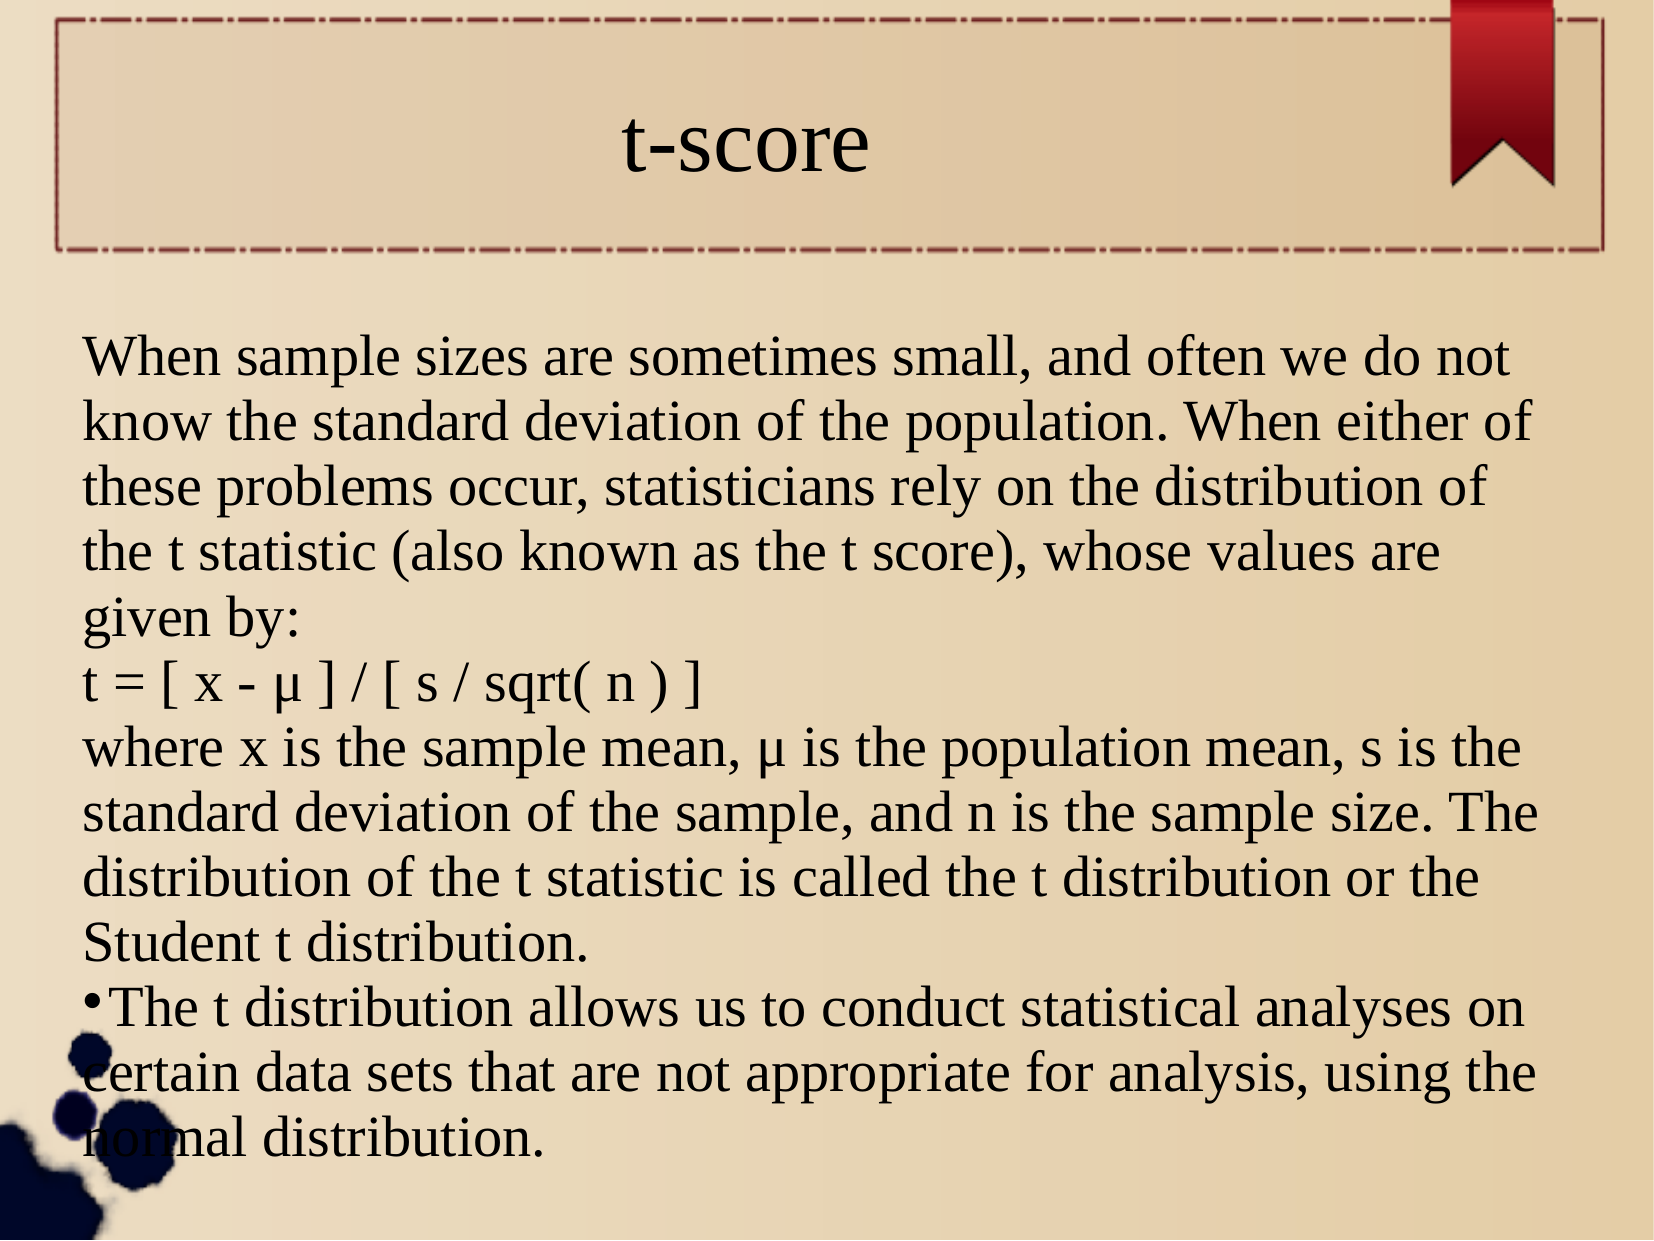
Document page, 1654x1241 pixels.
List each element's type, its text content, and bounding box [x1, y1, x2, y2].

text_box t-score [82, 47, 1412, 229]
picture [0, 0, 1654, 1240]
text_box When sample sizes are sometimes small, and often we do not know the standard deviation of the population. When either of these problems occur, statisticians rely on the distribution of the t statistic (also known as the t score), whose values are given by: t = [ x - μ ] / [ s / sqrt( n ) ] where x is the sample mean, μ is the population mean, s is the standard deviation of the sample, and n is the sample size. The distribution of the t statistic is called the t distribution or the Student t distribution. The t distribution allows us to conduct statistical analyses on certain data sets that are not appropriate for analysis, using the normal distribution. [82, 319, 1571, 1183]
